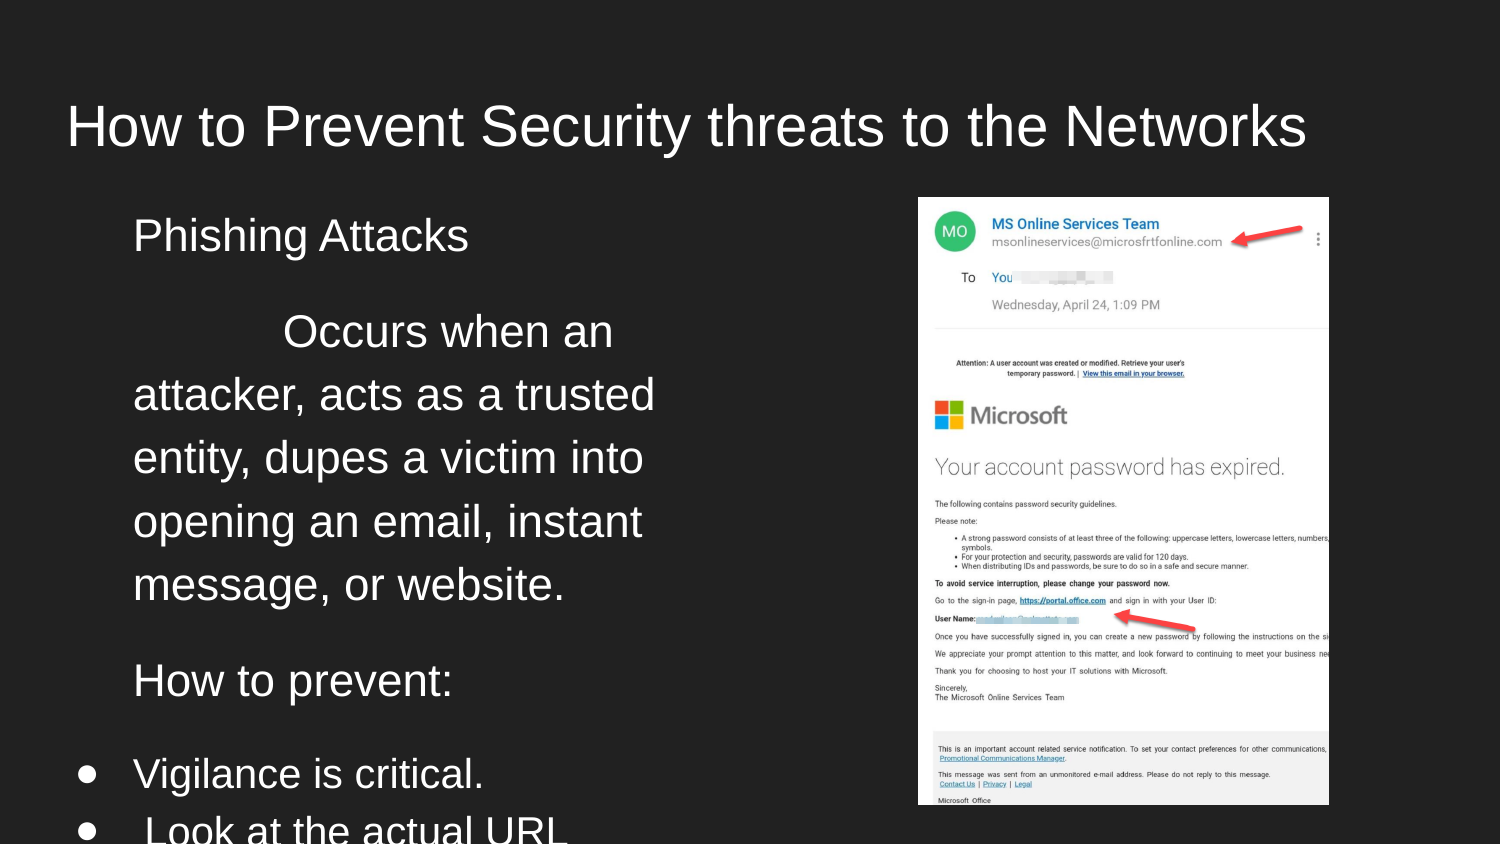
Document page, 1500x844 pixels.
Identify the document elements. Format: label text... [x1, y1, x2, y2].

title How to Prevent Security threats to the Networks [51, 72, 1449, 167]
list Phishing Attacks Occurs when an attacker, acts as a trusted entity, dupes a victim into opening an email, instant message, or website. How to prevent: Vigilance is critical. Look at the actual URL [42, 182, 781, 743]
picture [918, 197, 1329, 805]
